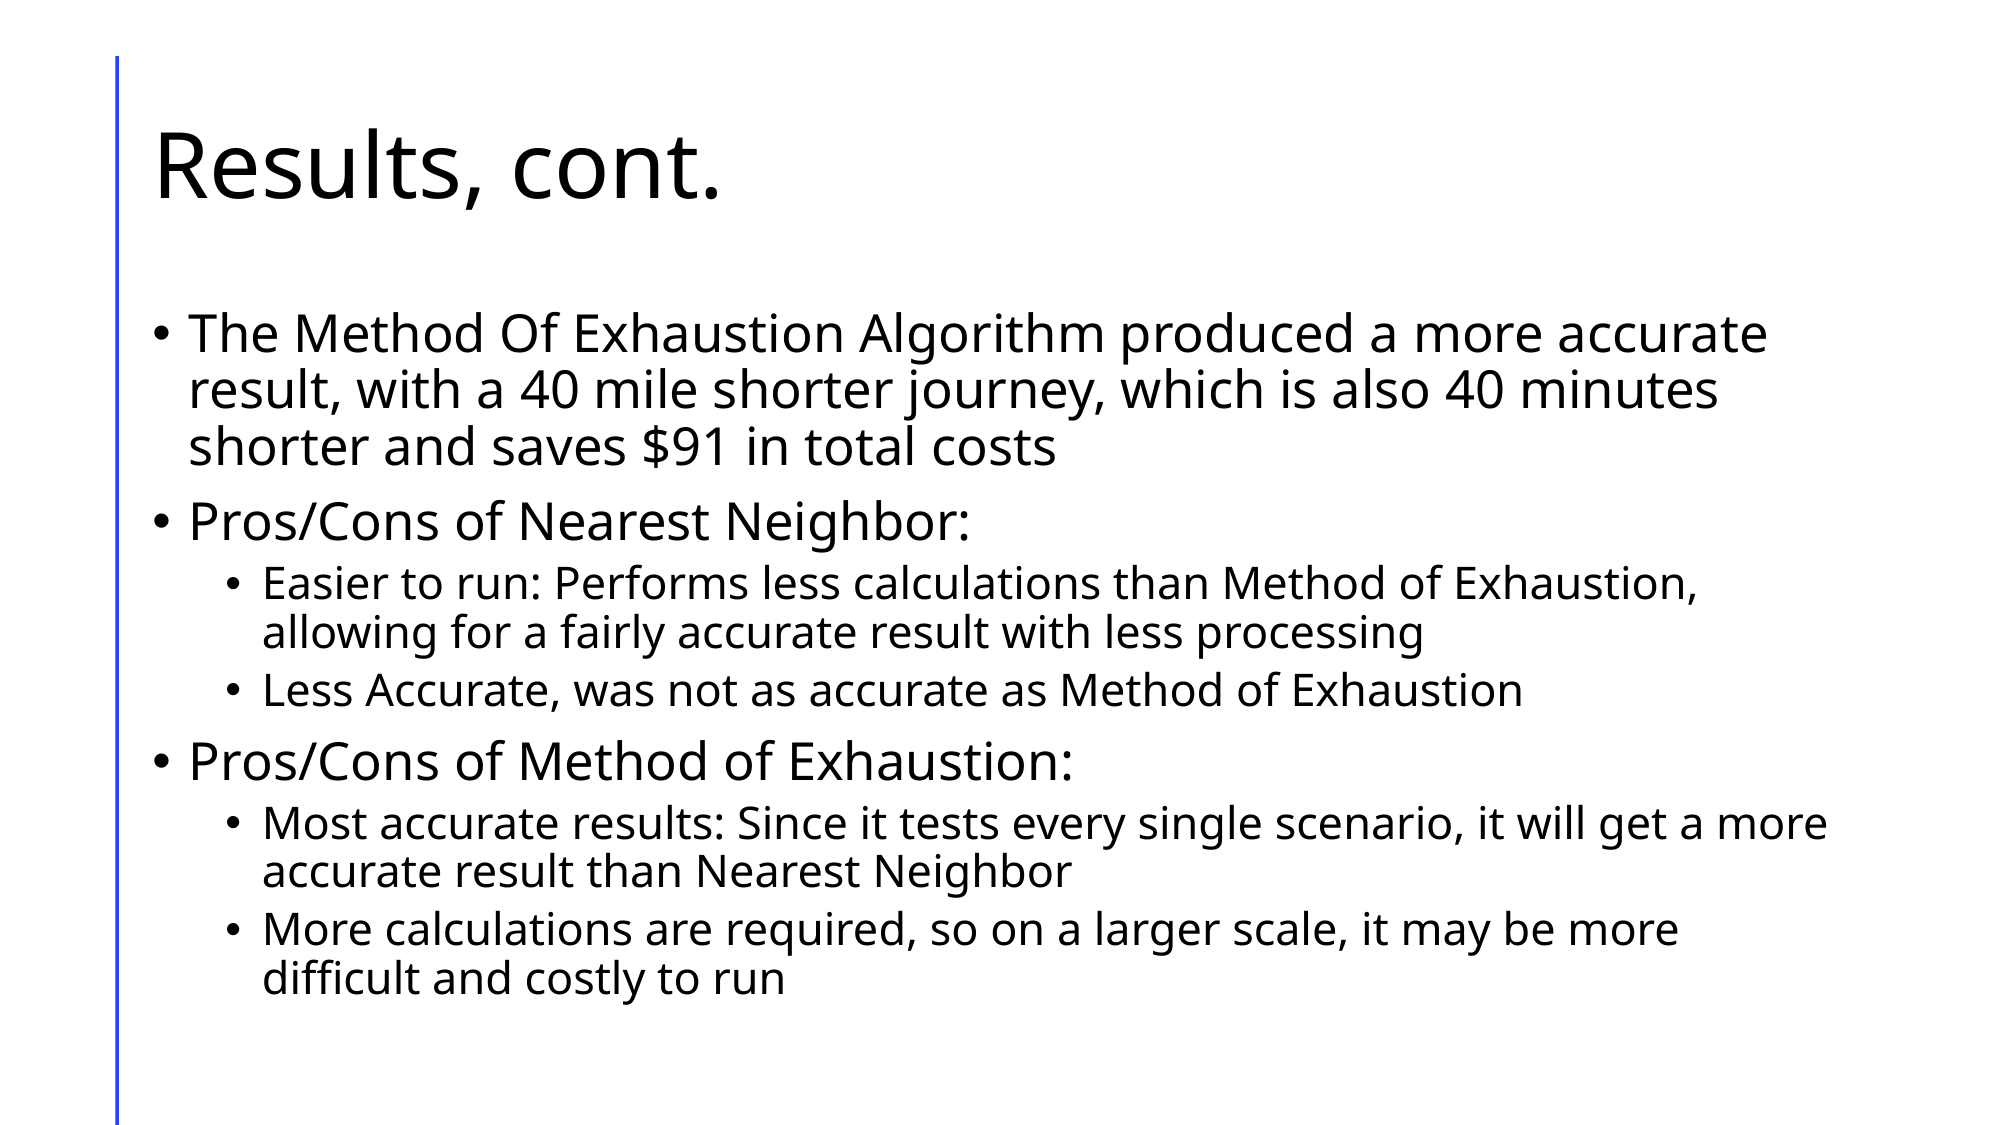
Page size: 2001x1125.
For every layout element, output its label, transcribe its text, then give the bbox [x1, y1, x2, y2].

list The Method Of Exhaustion Algorithm produced a more accurate result, with a 40 mile shorter journey, which is also 40 minutes shorter and saves $91 in total costs Pros/Cons of Nearest Neighbor: Easier to run: Performs less calculations than Method of Exhaustion, allowing for a fairly accurate result with less processing Less Accurate, was not as accurate as Method of Exhaustion Pros/Cons of Method of Exhaustion: Most accurate results: Since it tests every single scenario, it will get a more accurate result than Nearest Neighbor More calculations are required, so on a larger scale, it may be more difficult and costly to run [137, 299, 1863, 1014]
title Results, cont. [137, 59, 1863, 278]
